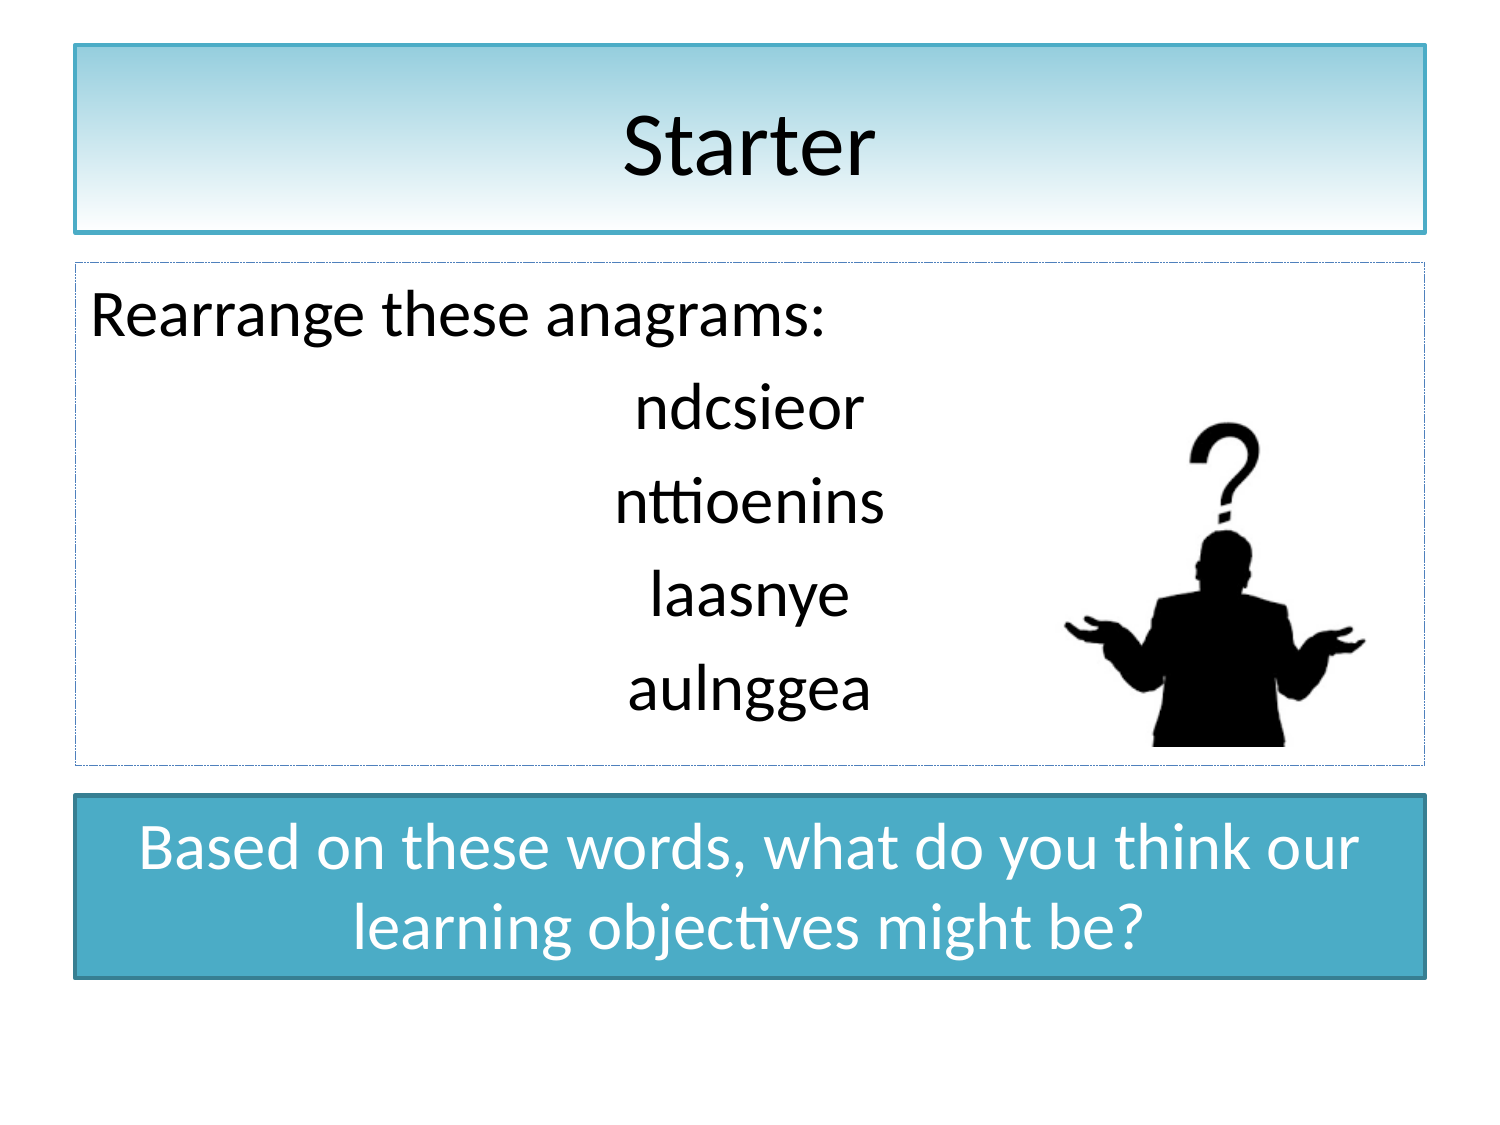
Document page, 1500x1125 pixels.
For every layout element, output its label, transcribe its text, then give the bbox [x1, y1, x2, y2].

picture [1033, 413, 1403, 747]
text_box Based on these words, what do you think our learning objectives might be? [73, 793, 1427, 980]
title Starter [73, 43, 1427, 235]
list Rearrange these anagrams: ndcsieor nttioenins laasnye aulnggea [75, 262, 1425, 766]
